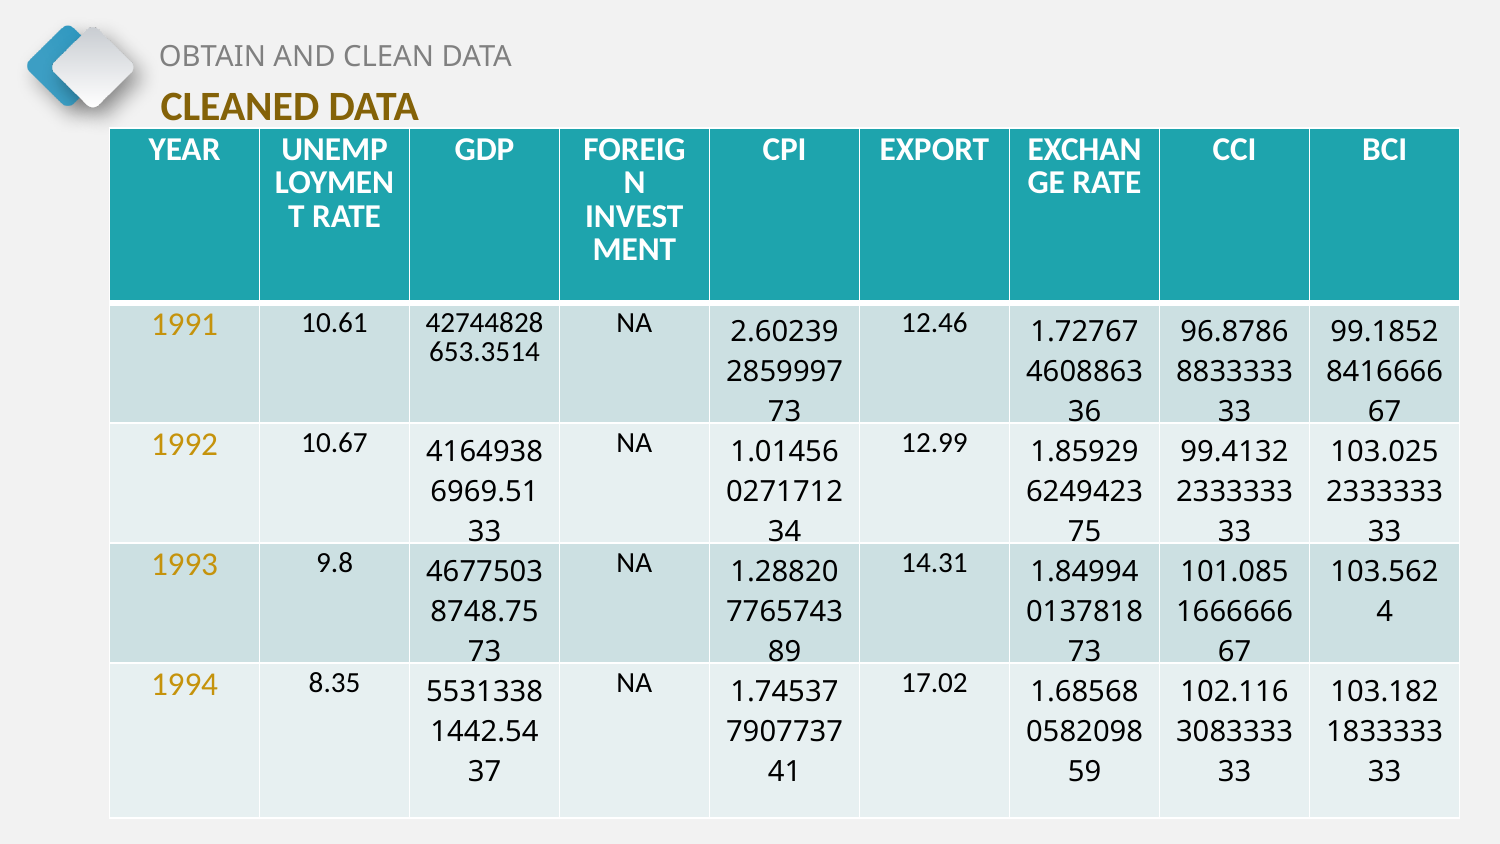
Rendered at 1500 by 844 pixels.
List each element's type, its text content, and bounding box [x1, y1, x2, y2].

table_header CPI [710, 129, 859, 300]
table_cell 10.61 [260, 306, 409, 422]
table_cell 1992 [110, 424, 259, 542]
table_cell 1.28820776574389 [710, 544, 859, 662]
table_cell 103.025233333333 [1310, 424, 1459, 542]
table_cell 1.68568058209859 [1010, 664, 1159, 817]
table_cell 1993 [110, 544, 259, 662]
table_cell 1.01456027171234 [710, 424, 859, 542]
table_cell 9.8 [260, 544, 409, 662]
table_header FOREIGN INVESTMENT [560, 129, 709, 300]
table_cell 12.99 [860, 424, 1009, 542]
table_cell NA [560, 544, 709, 662]
table_cell 14.31 [860, 544, 1009, 662]
table_cell 1991 [110, 306, 259, 422]
table_cell NA [560, 664, 709, 817]
table_cell 55313381442.5437 [410, 664, 559, 817]
table_cell 1994 [110, 664, 259, 817]
table_cell 103.5624 [1310, 544, 1459, 662]
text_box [17, 15, 595, 135]
table_cell 99.4132233333333 [1160, 424, 1309, 542]
table_header UNEMPLOYMENT RATE [260, 144, 409, 300]
table_cell 99.1852841666667 [1310, 306, 1459, 422]
table_cell 17.02 [860, 664, 1009, 817]
table_cell 1.85929624942375 [1010, 424, 1159, 542]
table_cell 46775038748.7573 [410, 544, 559, 662]
table_cell 96.8786883333333 [1160, 306, 1309, 422]
table_header GDP [410, 144, 559, 300]
table_cell 2.60239285999773 [710, 306, 859, 422]
table_header YEAR [110, 144, 259, 300]
table_header BCI [1310, 129, 1459, 300]
table_cell 101.085166666667 [1160, 544, 1309, 662]
table_cell 42744828653.3514 [410, 306, 559, 422]
table_cell NA [560, 306, 709, 422]
table_cell 1.74537790773741 [710, 664, 859, 817]
table_header EXCHANGE RATE [1010, 129, 1159, 300]
table_cell 41649386969.5133 [410, 424, 559, 542]
table_header CCI [1160, 129, 1309, 300]
table_header EXPORT [860, 129, 1009, 300]
table_cell 8.35 [260, 664, 409, 817]
table_cell 12.46 [860, 306, 1009, 422]
table_cell 102.116308333333 [1160, 664, 1309, 817]
table_cell 103.182183333333 [1310, 664, 1459, 817]
table_cell NA [560, 424, 709, 542]
table_cell 1.84994013781873 [1010, 544, 1159, 662]
table_cell 1.72767460886336 [1010, 306, 1159, 422]
table_cell 10.67 [260, 424, 409, 542]
